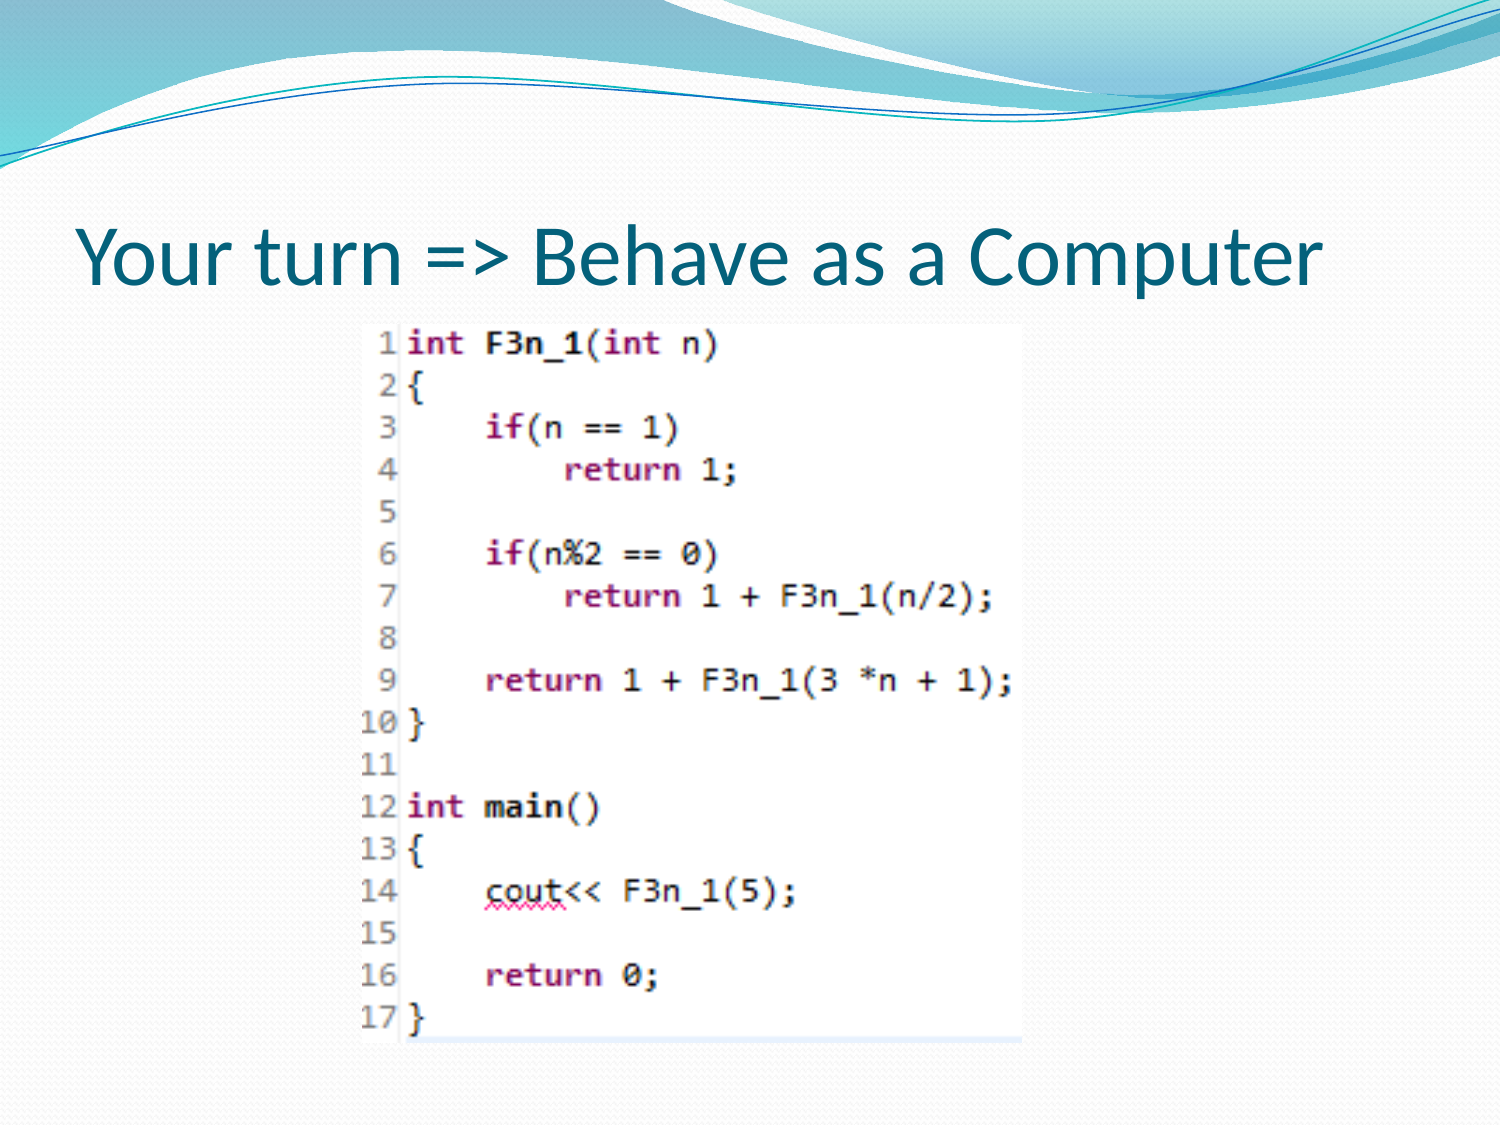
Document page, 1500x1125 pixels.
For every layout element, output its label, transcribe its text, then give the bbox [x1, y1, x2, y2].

title Your turn => Behave as a Computer [75, 115, 1425, 303]
picture [362, 324, 1022, 1043]
